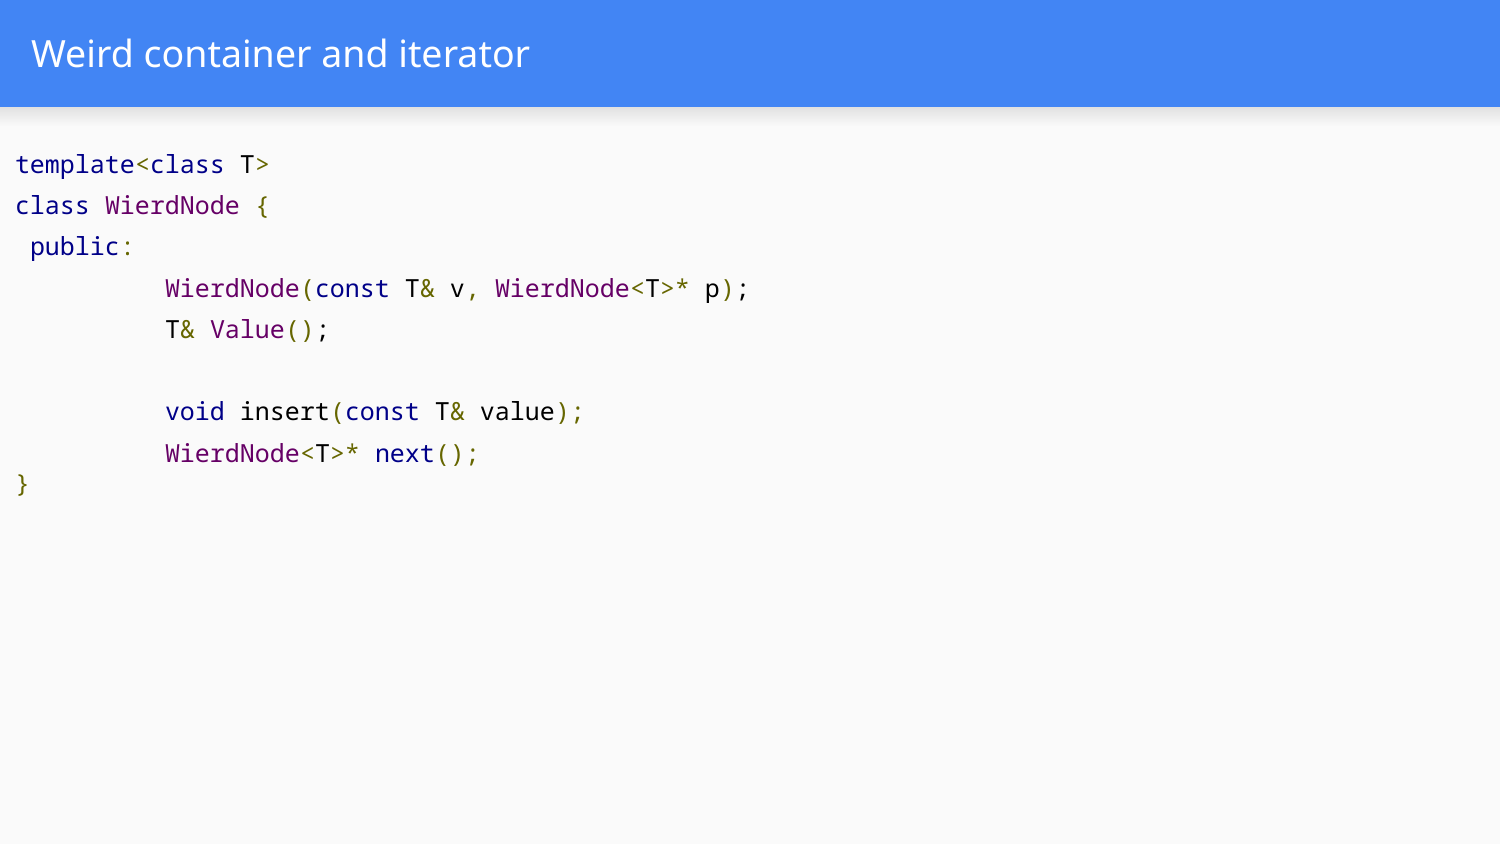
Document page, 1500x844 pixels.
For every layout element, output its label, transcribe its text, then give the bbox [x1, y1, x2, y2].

text_box template<class T> class WierdNode { public: WierdNode(const T& v, WierdNode<T>* p); T& Value(); void insert(const T& value); WierdNode<T>* next(); } [0, 121, 1500, 844]
title Weird container and iterator [16, 2, 1464, 102]
